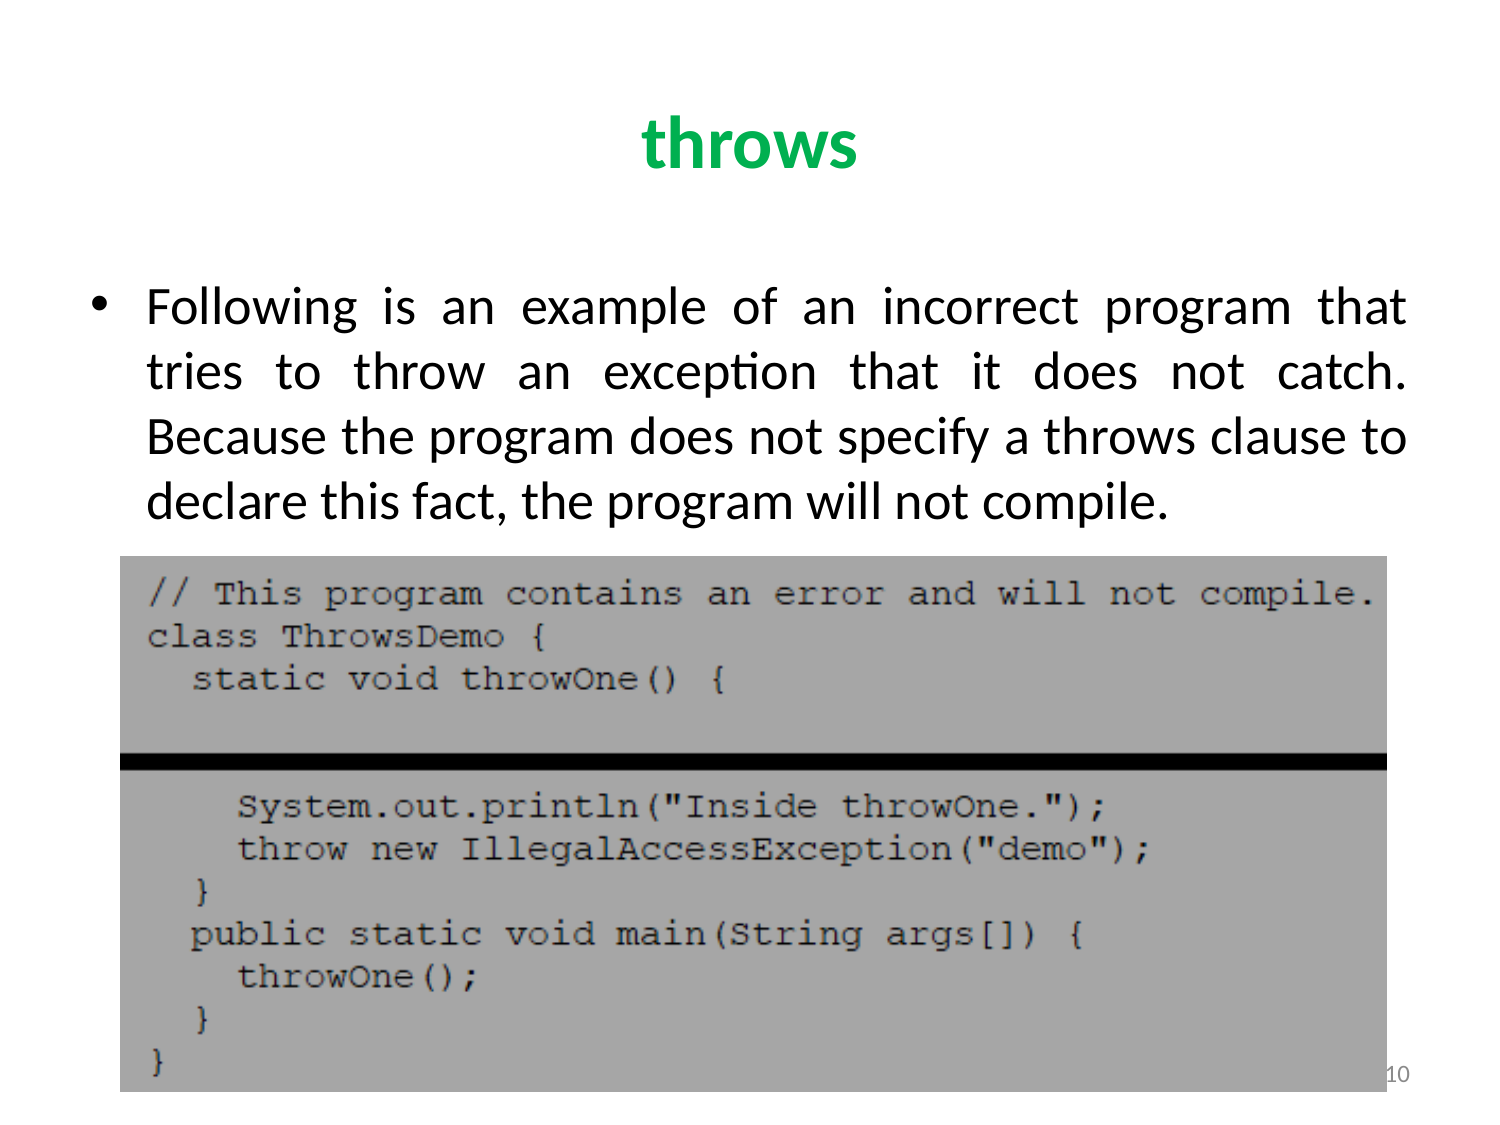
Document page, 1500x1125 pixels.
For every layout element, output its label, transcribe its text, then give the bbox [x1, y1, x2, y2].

title throws [75, 45, 1425, 233]
slide_number 10 [1074, 1042, 1425, 1103]
list Following is an example of an incorrect program that tries to throw an exception that it does not catch. Because the program does not specify a throws clause to declare this fact, the program will not compile. [75, 262, 1425, 1005]
picture [120, 556, 1387, 1092]
